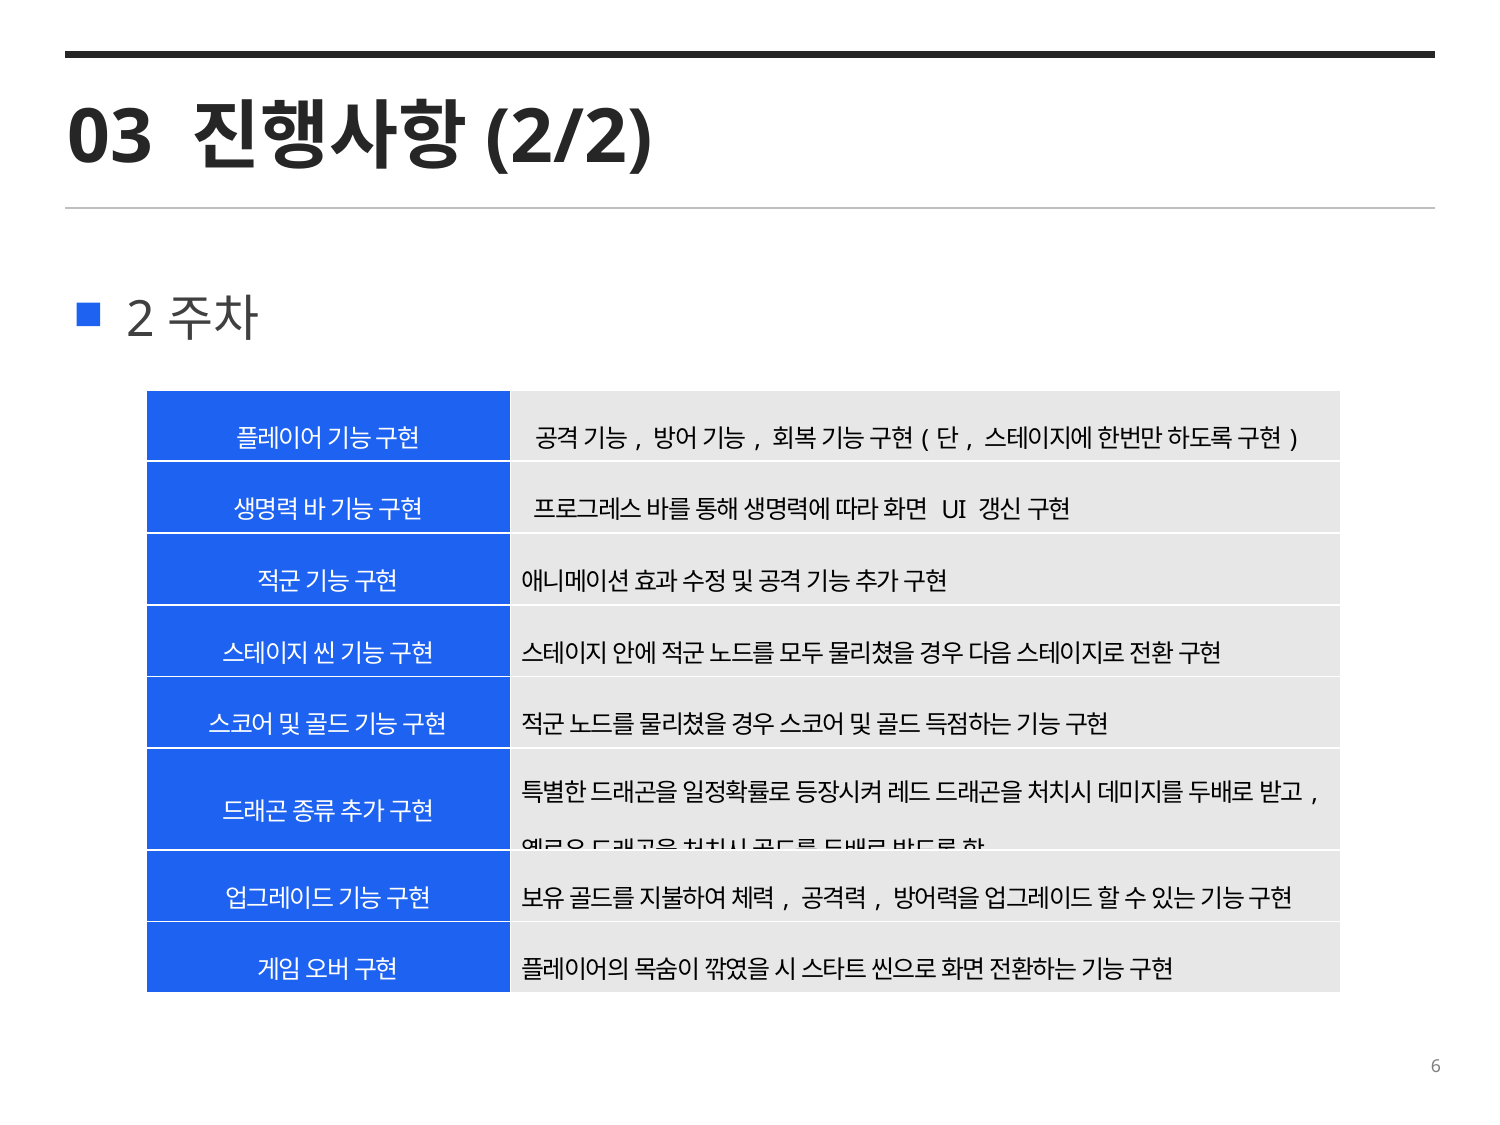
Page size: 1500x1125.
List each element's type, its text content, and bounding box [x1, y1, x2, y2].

table_cell 프로그레스 바를 통해 생명력에 따라 화면 UI 갱신 구현 [511, 462, 1340, 532]
table_cell 애니메이션 효과 수정 및 공격 기능 추가 구현 [511, 534, 1340, 604]
table_cell 스테이지 안에 적군 노드를 모두 물리쳤을 경우 다음 스테이지로 전환 구현 [511, 606, 1340, 676]
table_cell 보유 골드를 지불하여 체력, 공격력, 방어력을 업그레이드 할 수 있는 기능 구현 [511, 851, 1340, 921]
table_cell 생명력 바 기능 구현 [147, 462, 510, 532]
table_header 공격 기능, 방어 기능, 회복 기능 구현(단, 스테이지에 한번만 하도록 구현) [511, 391, 1340, 460]
table_cell 스테이지 씬 기능 구현 [147, 606, 510, 676]
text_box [76, 278, 385, 355]
table_cell 업그레이드 기능 구현 [147, 851, 510, 921]
table_cell 스코어 및 골드 기능 구현 [147, 677, 510, 747]
table_header 플레이어 기능 구현 [147, 391, 510, 460]
text_box 03 진행사항(2/2) [53, 80, 1187, 186]
table_cell 드래곤 종류 추가 구현 [147, 749, 510, 849]
table_cell 적군 기능 구현 [147, 534, 510, 604]
table_cell 플레이어의 목숨이 깎였을 시 스타트 씬으로 화면 전환하는 기능 구현 [511, 922, 1340, 992]
table_cell 특별한 드래곤을 일정확률로 등장시켜 레드 드래곤을 처치시 데미지를 두배로 받고, 옐로우 드래곤을 처치시 골드를 두배로 받도록 함 [511, 749, 1340, 849]
table_cell 게임 오버 구현 [147, 922, 510, 992]
table_cell 적군 노드를 물리쳤을 경우 스코어 및 골드 득점하는 기능 구현 [511, 677, 1340, 747]
